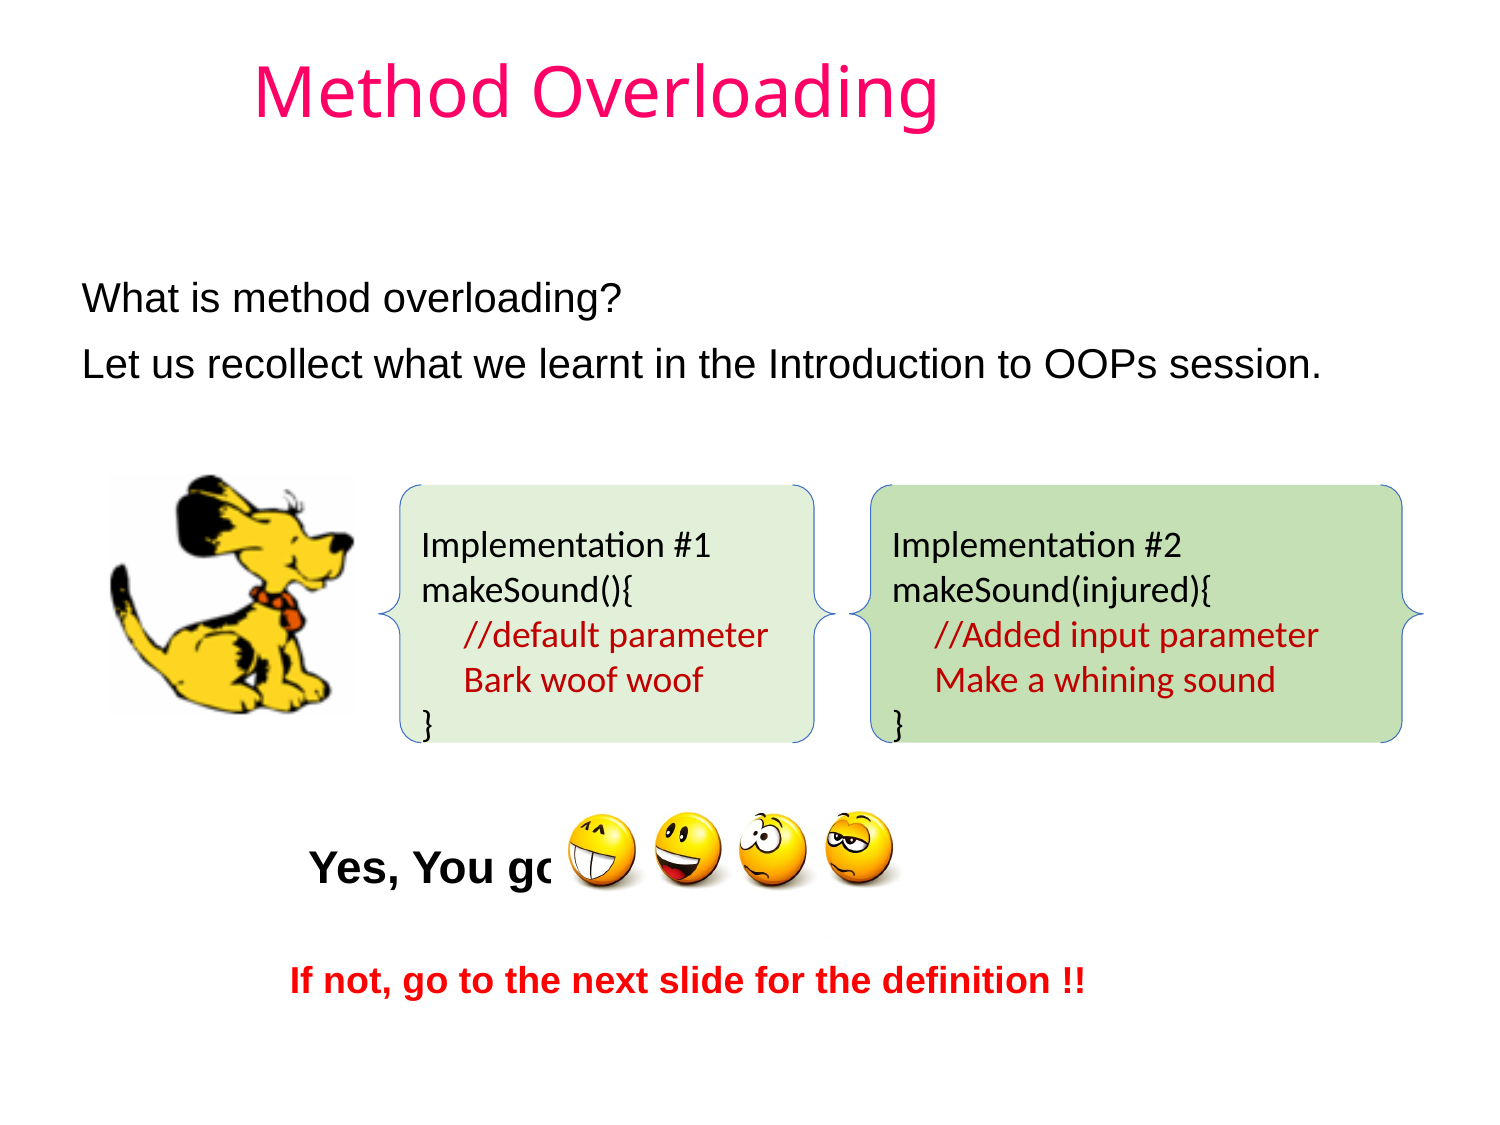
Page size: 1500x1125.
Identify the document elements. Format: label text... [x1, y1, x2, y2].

picture [551, 775, 910, 939]
picture [87, 438, 369, 743]
list What is method overloading? Let us recollect what we learnt in the Introduction to OOPs session. [66, 269, 1425, 990]
text_box Implementation #1 makeSound(){ //default parameter Bark woof woof } [378, 484, 836, 744]
title Method Overloading [237, 2, 1500, 188]
text_box Yes, You got It If not, go to the next slide for the definition !! [125, 774, 1233, 1010]
text_box Implementation #2 makeSound(injured){ //Added input parameter Make a whining sound } [849, 484, 1424, 744]
